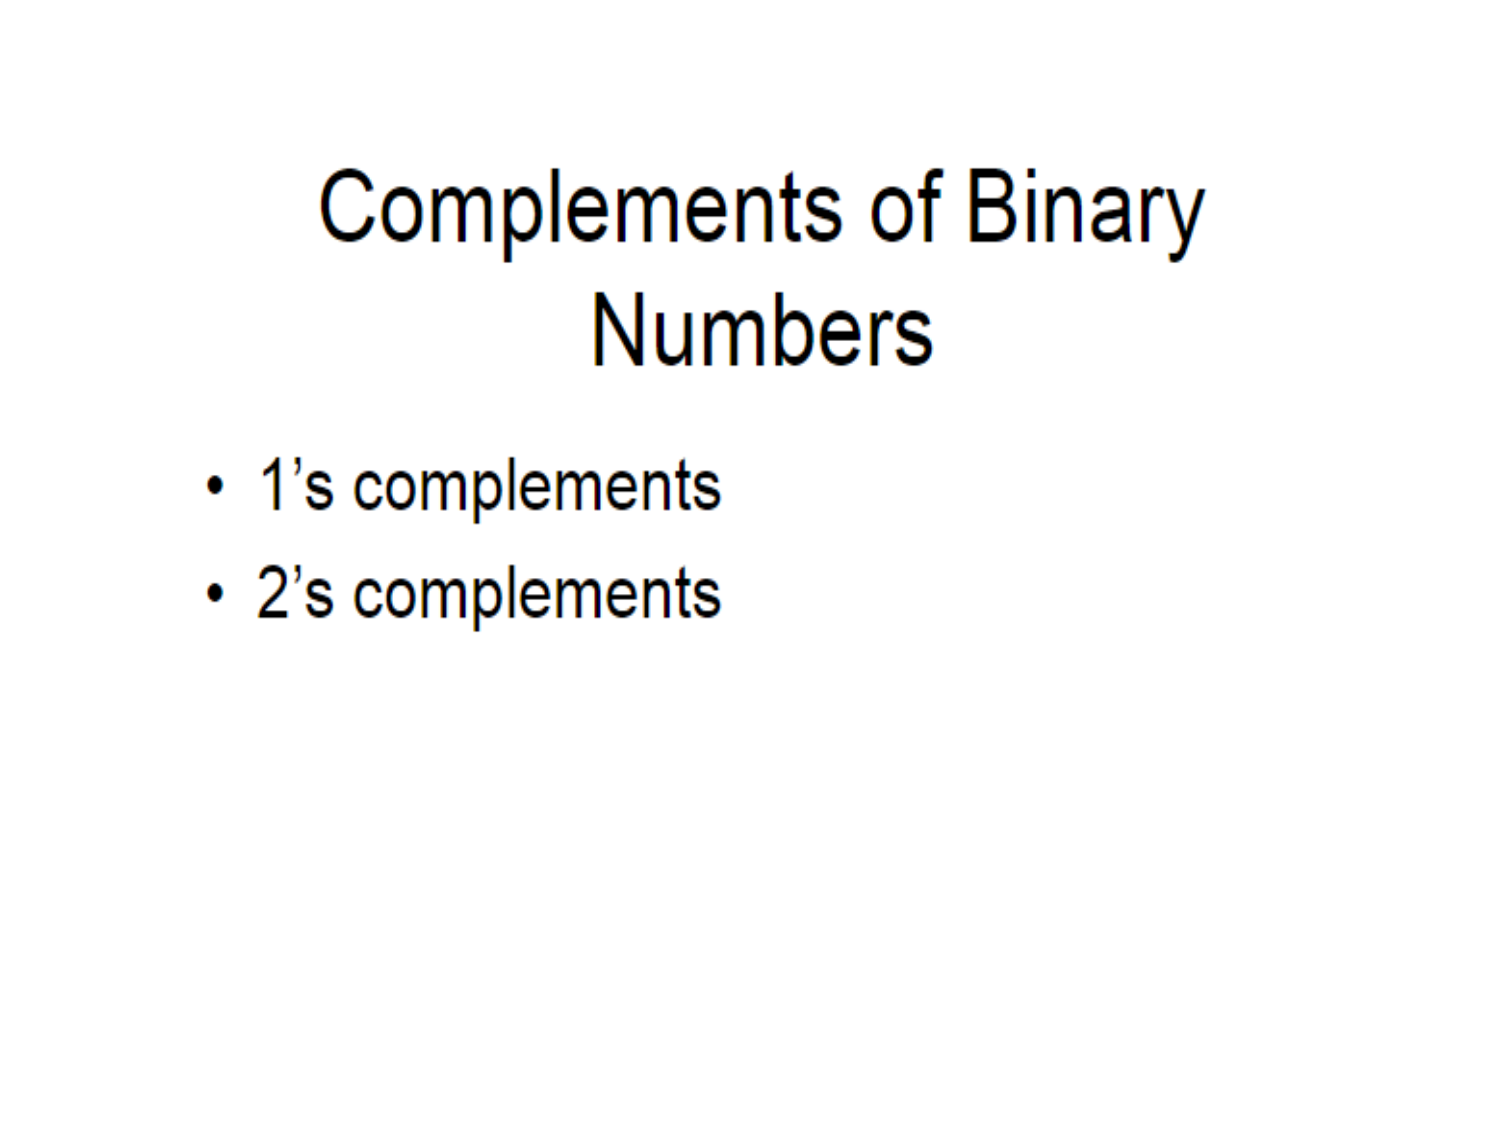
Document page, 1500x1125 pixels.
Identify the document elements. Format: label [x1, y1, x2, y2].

picture [162, 137, 1288, 788]
